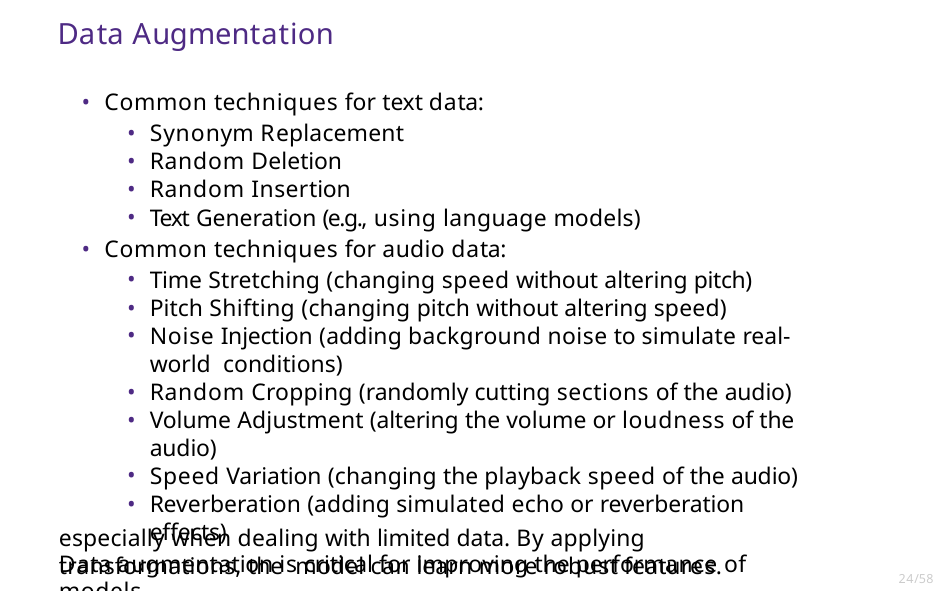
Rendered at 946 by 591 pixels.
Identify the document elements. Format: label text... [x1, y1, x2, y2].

text_box Common techniques for text data: Synonym Replacement Random Deletion Random Insertion Text Generation (e.g., using language models) Common techniques for audio data: Time Stretching (changing speed without altering pitch) Pitch Shifting (changing pitch without altering speed) Noise Injection (adding background noise to simulate real-world conditions) Random Cropping (randomly cutting sections of the audio) Volume Adjustment (altering the volume or loudness of the audio) Speed Variation (changing the playback speed of the audio) Reverberation (adding simulated echo or reverberation effects) Data augmentation is critical for improving the performance of models, [56, 82, 821, 521]
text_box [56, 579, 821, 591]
text_box 24/58 [896, 568, 935, 586]
title Data Augmentation [55, 12, 345, 114]
text_box especially when dealing with limited data. By applying transformations, the model can learn more robust features. [56, 521, 832, 579]
